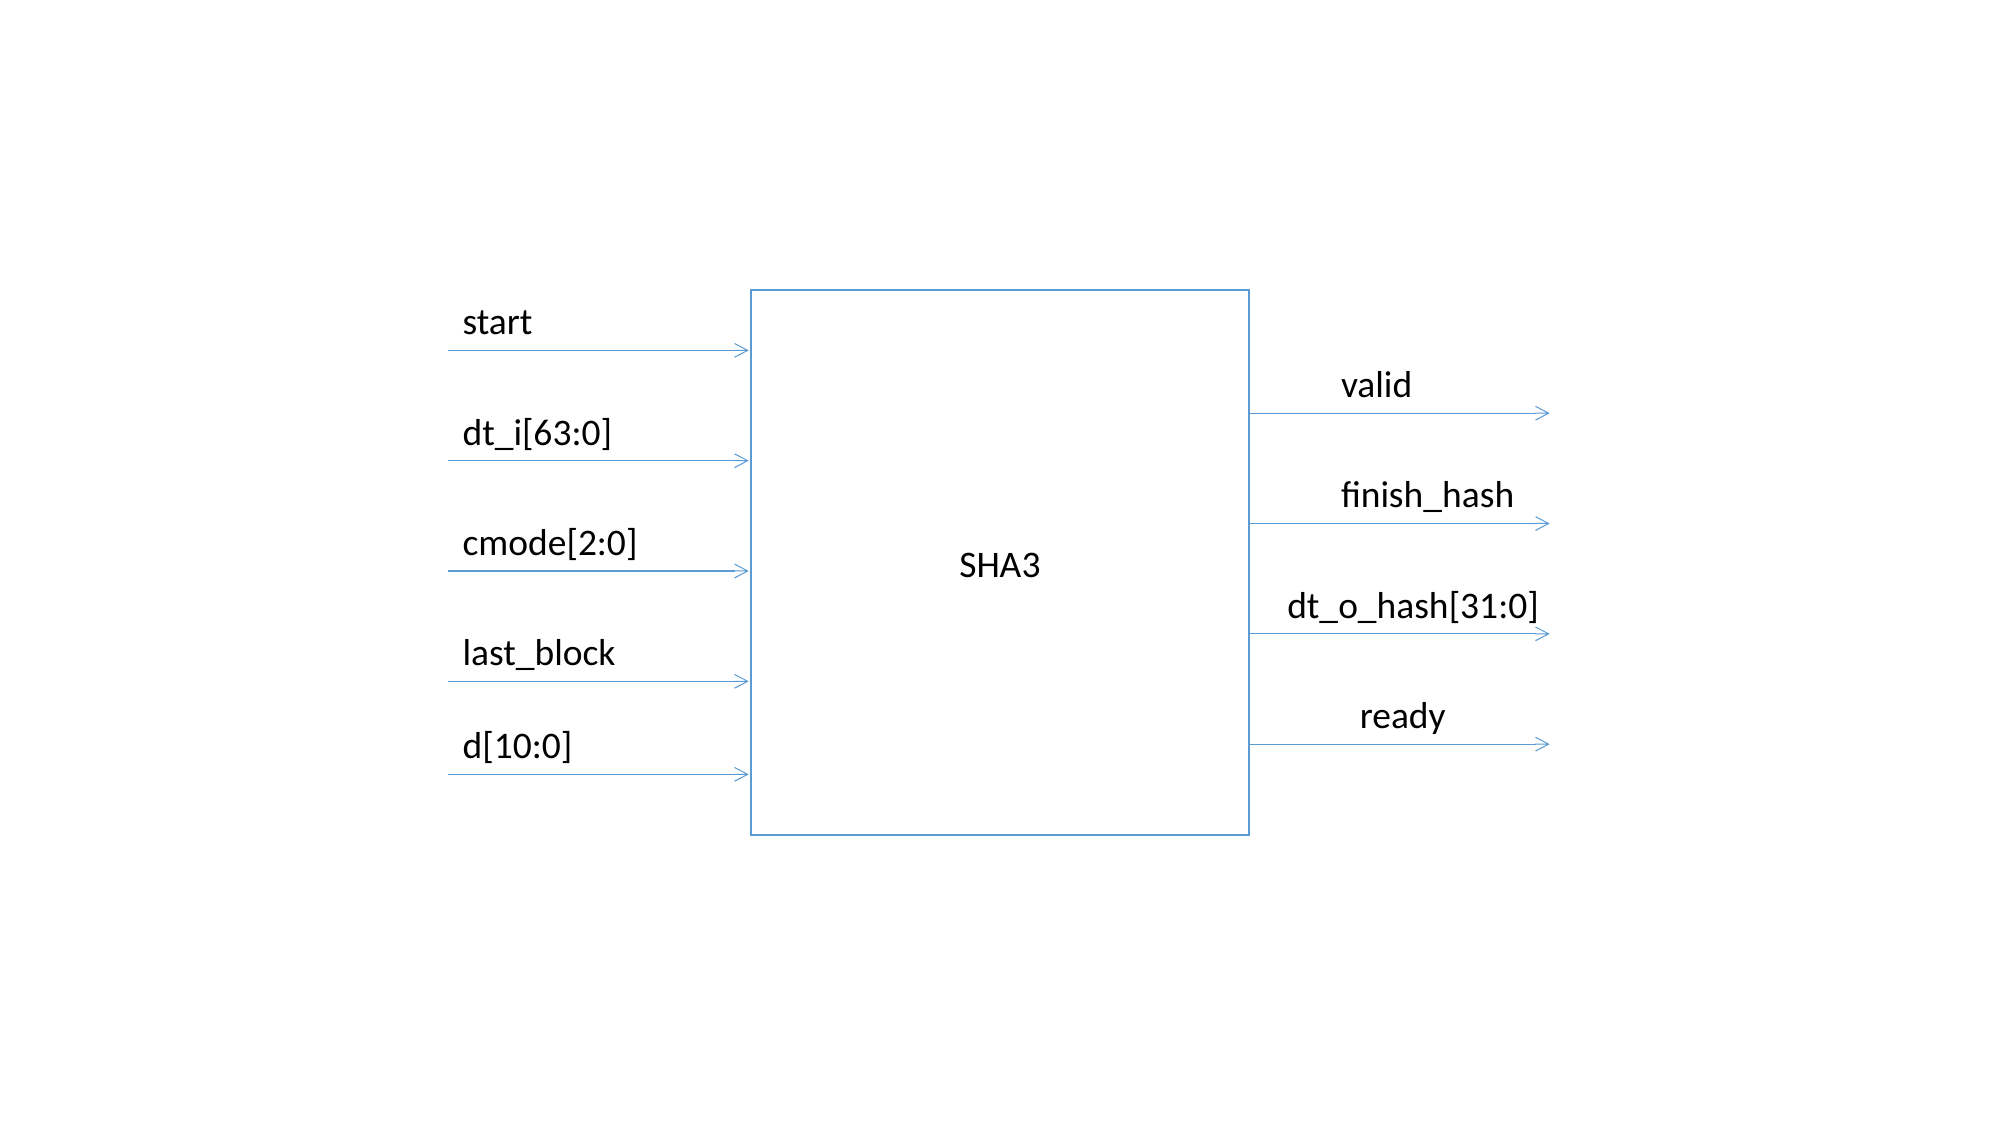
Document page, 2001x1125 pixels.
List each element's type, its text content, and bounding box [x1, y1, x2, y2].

text_box valid [1326, 352, 1590, 413]
text_box finish_hash [1326, 463, 1590, 523]
text_box start [447, 289, 711, 350]
text_box dt_i[63:0] [447, 400, 711, 460]
text_box cmode[2:0] [447, 510, 711, 570]
text_box last_block [447, 620, 711, 681]
text_box ready [1345, 683, 1609, 744]
text_box d[10:0] [447, 713, 711, 774]
text_box SHA3 [750, 289, 1250, 836]
text_box dt_o_hash[31:0] [1272, 573, 1564, 634]
